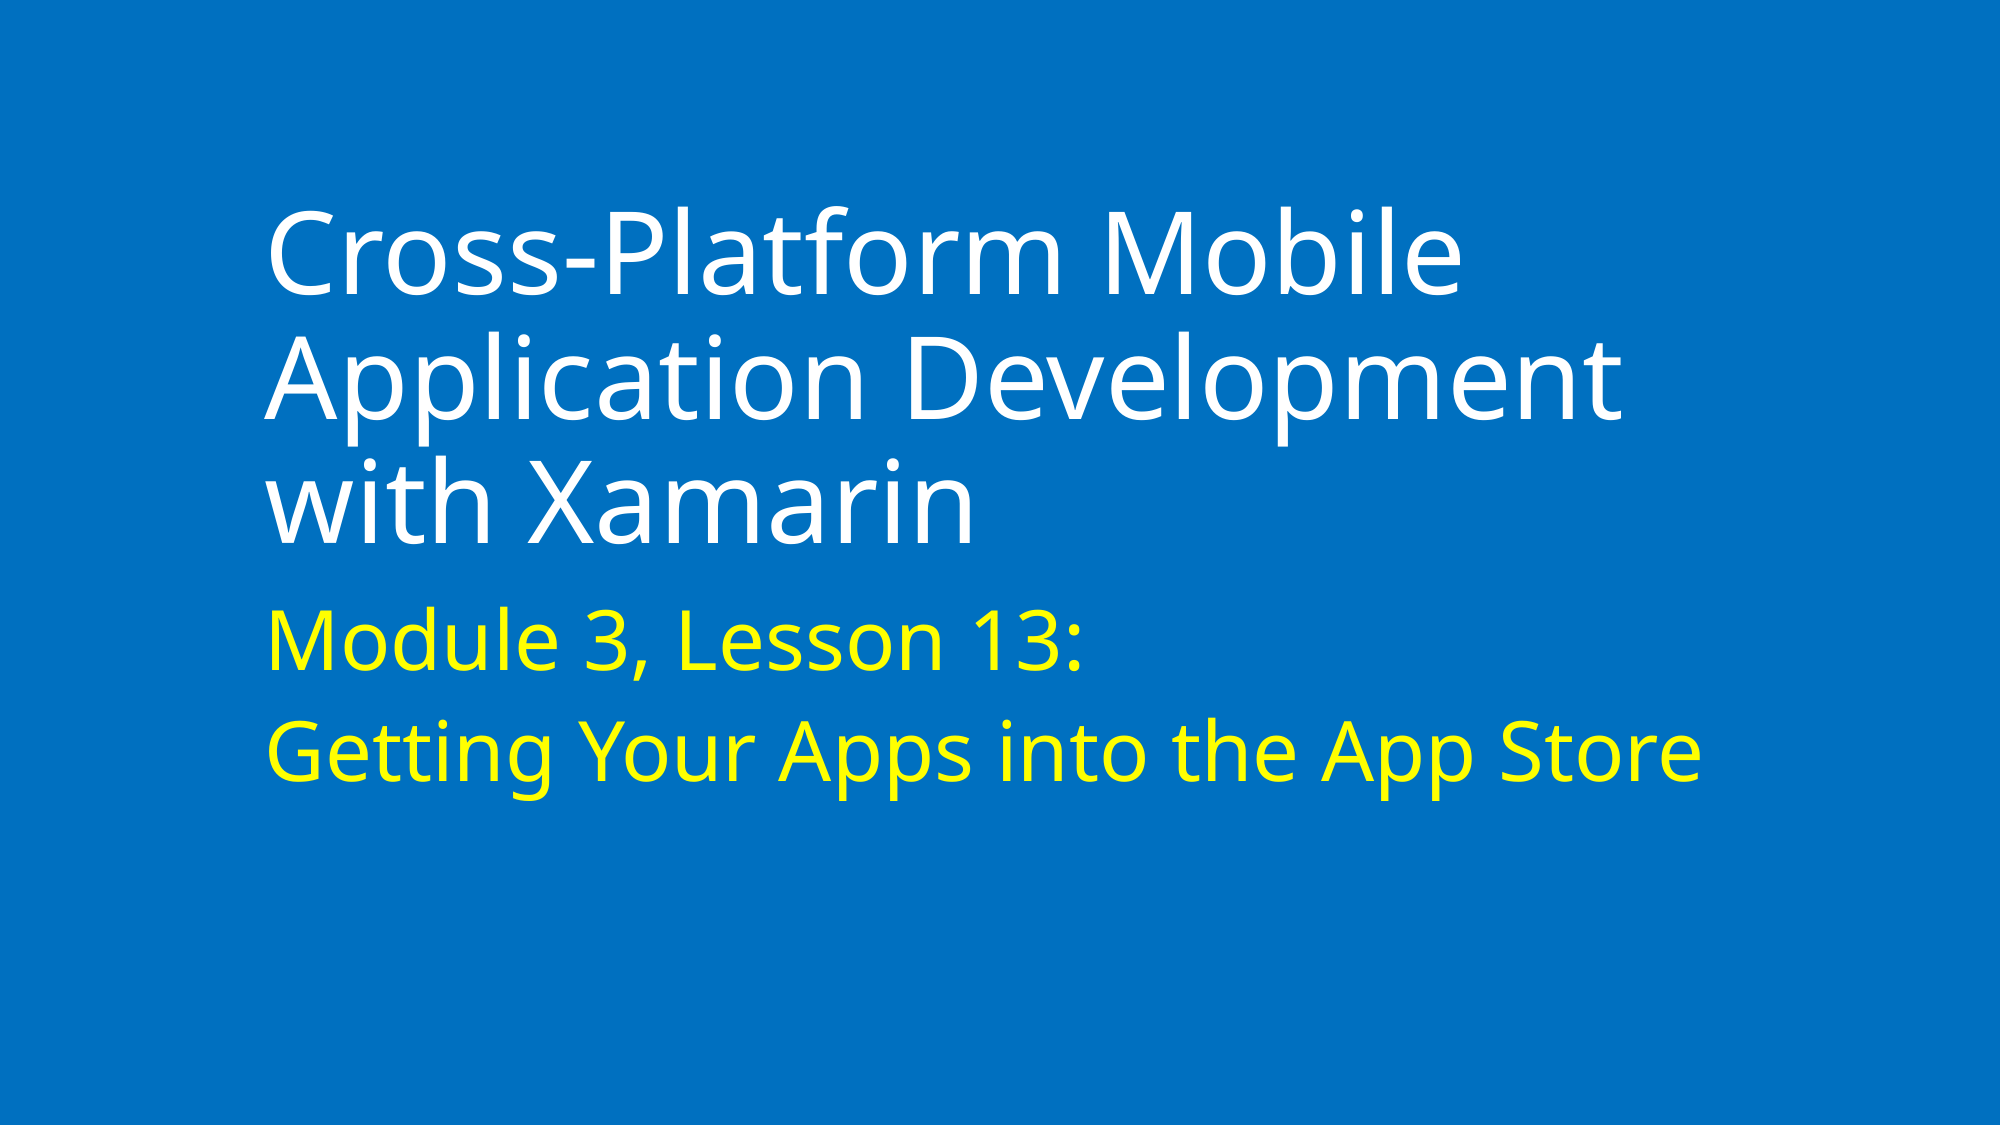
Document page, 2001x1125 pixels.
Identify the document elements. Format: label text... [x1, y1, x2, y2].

title Cross-Platform Mobile Application Development with Xamarin [249, 184, 1750, 576]
subtitle Module 3, Lesson 13: Getting Your Apps into the App Store [249, 590, 1750, 863]
